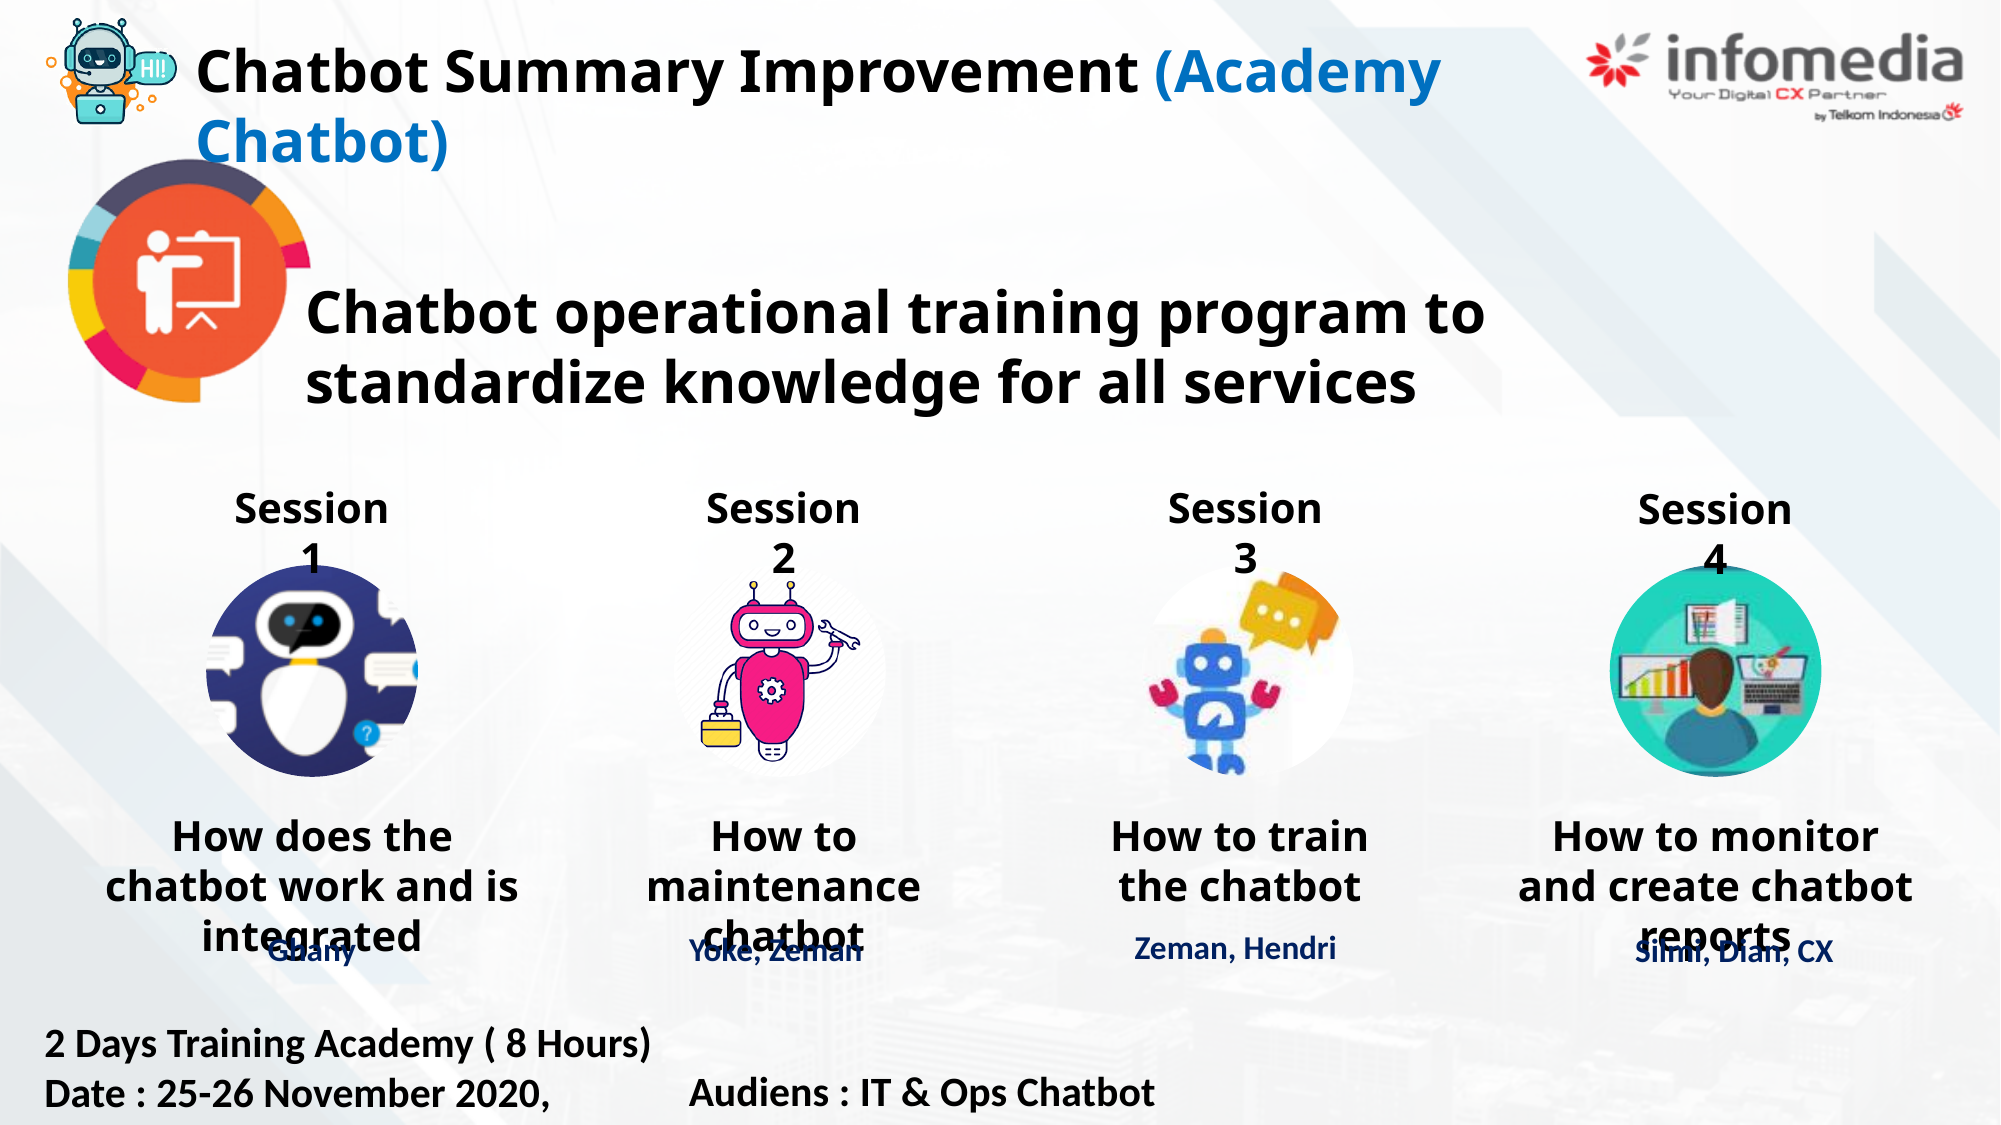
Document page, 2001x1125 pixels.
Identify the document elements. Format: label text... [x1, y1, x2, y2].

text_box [71, 474, 1929, 919]
text_box Ghany [163, 920, 461, 976]
text_box Zeman, Hendri [1091, 919, 1389, 974]
picture [1550, 0, 2000, 176]
text_box Audiens : IT & Ops Chatbot [674, 1057, 1228, 1123]
picture [17, 0, 331, 422]
text_box Yoke, Zeman [631, 920, 929, 976]
text_box Chatbot operational training program to standardize knowledge for all services [290, 267, 1833, 423]
text_box Silmi, Dian, CX [1585, 921, 1883, 977]
text_box Chatbot Summary Improvement (Academy Chatbot) [205, 26, 1503, 182]
text_box 2 Days Training Academy ( 8 Hours) Date : 25-26 November 2020, [29, 1008, 807, 1124]
